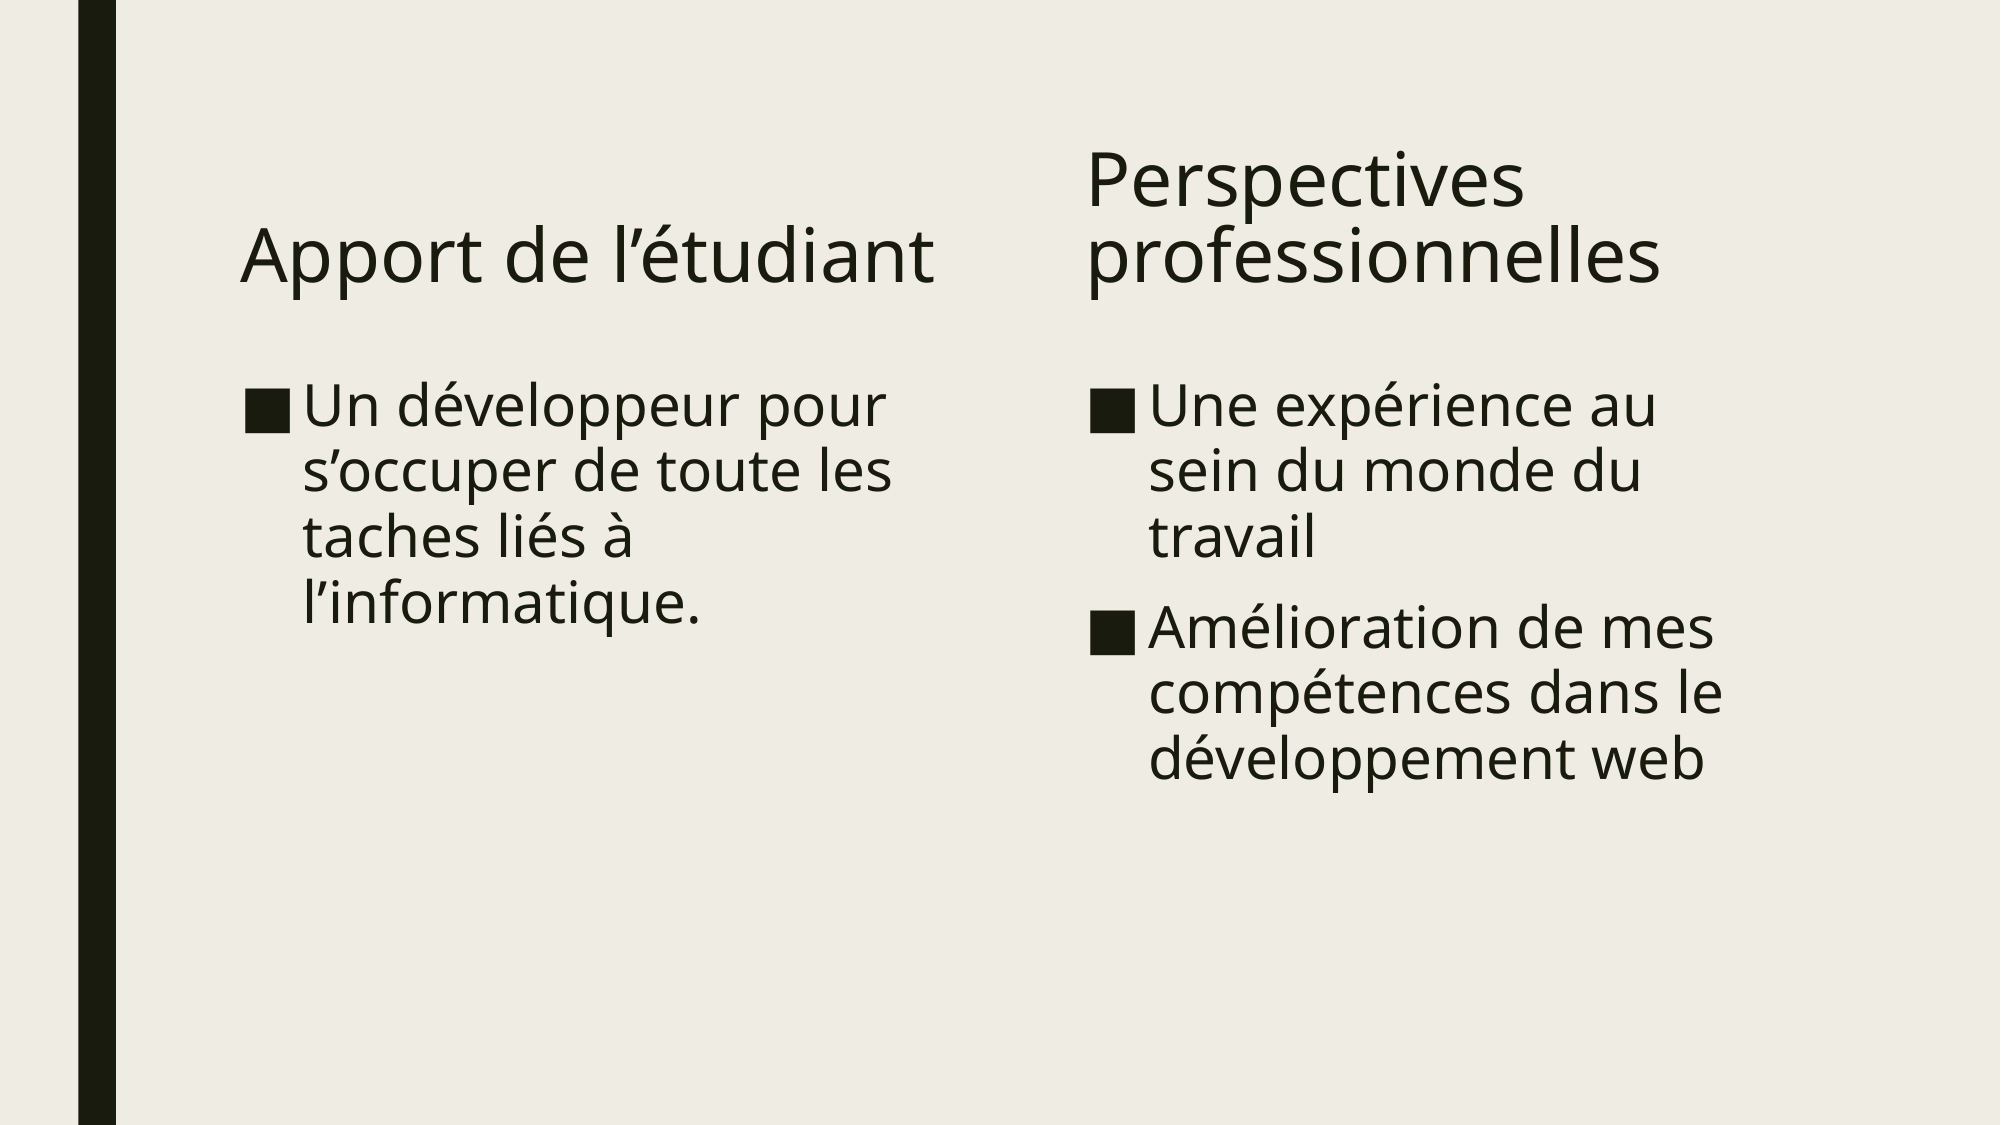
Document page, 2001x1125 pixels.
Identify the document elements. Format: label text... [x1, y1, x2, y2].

list Un développeur pour s’occuper de toute les taches liés à l’informatique. [225, 366, 954, 1067]
list Une expérience au sein du monde du travail Amélioration de mes compétences dans le développement web [1070, 366, 1800, 1067]
list Perspectives professionnelles [1070, 169, 1800, 305]
list Apport de l’étudiant [225, 169, 954, 305]
